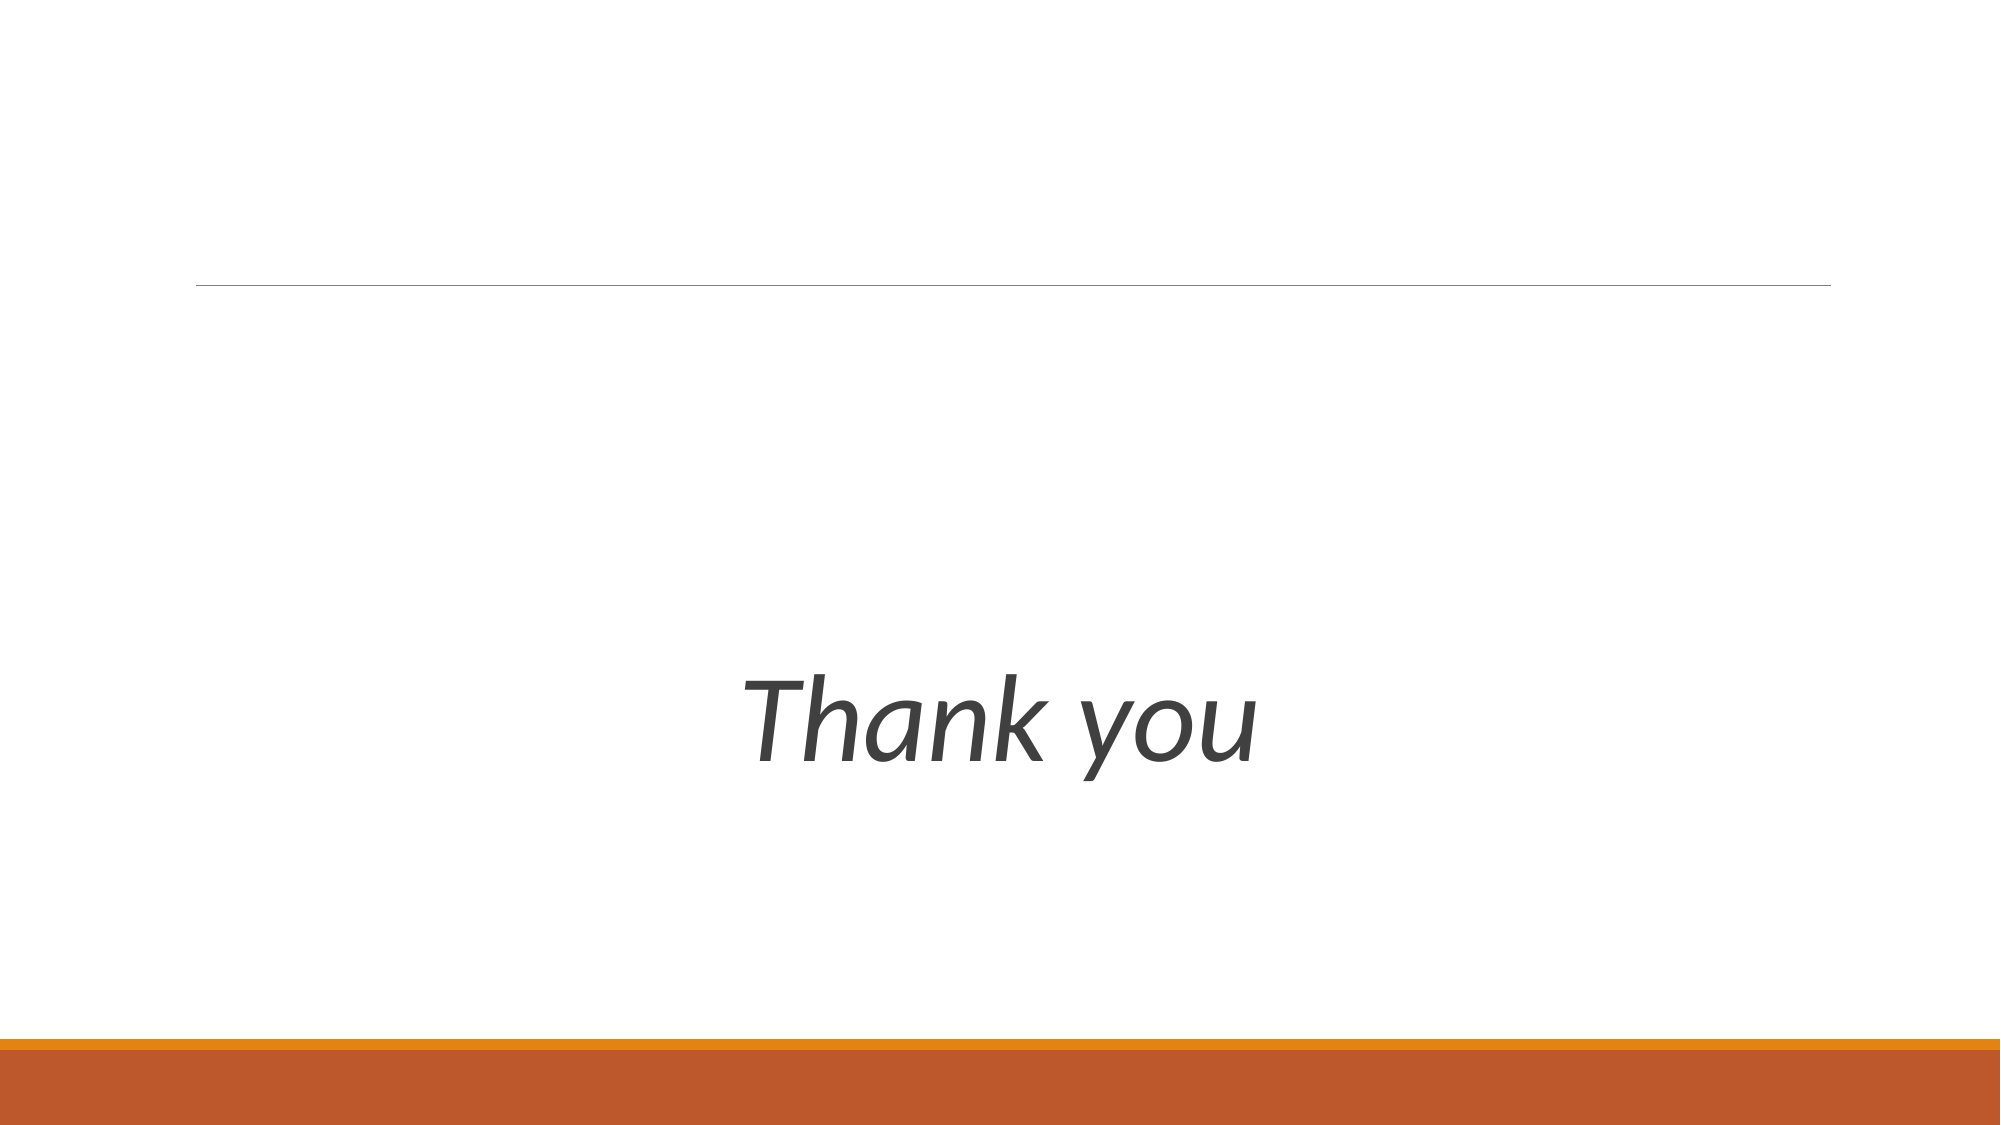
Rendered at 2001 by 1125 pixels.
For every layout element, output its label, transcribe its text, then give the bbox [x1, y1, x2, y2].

list Thank you [0, 302, 2000, 1050]
